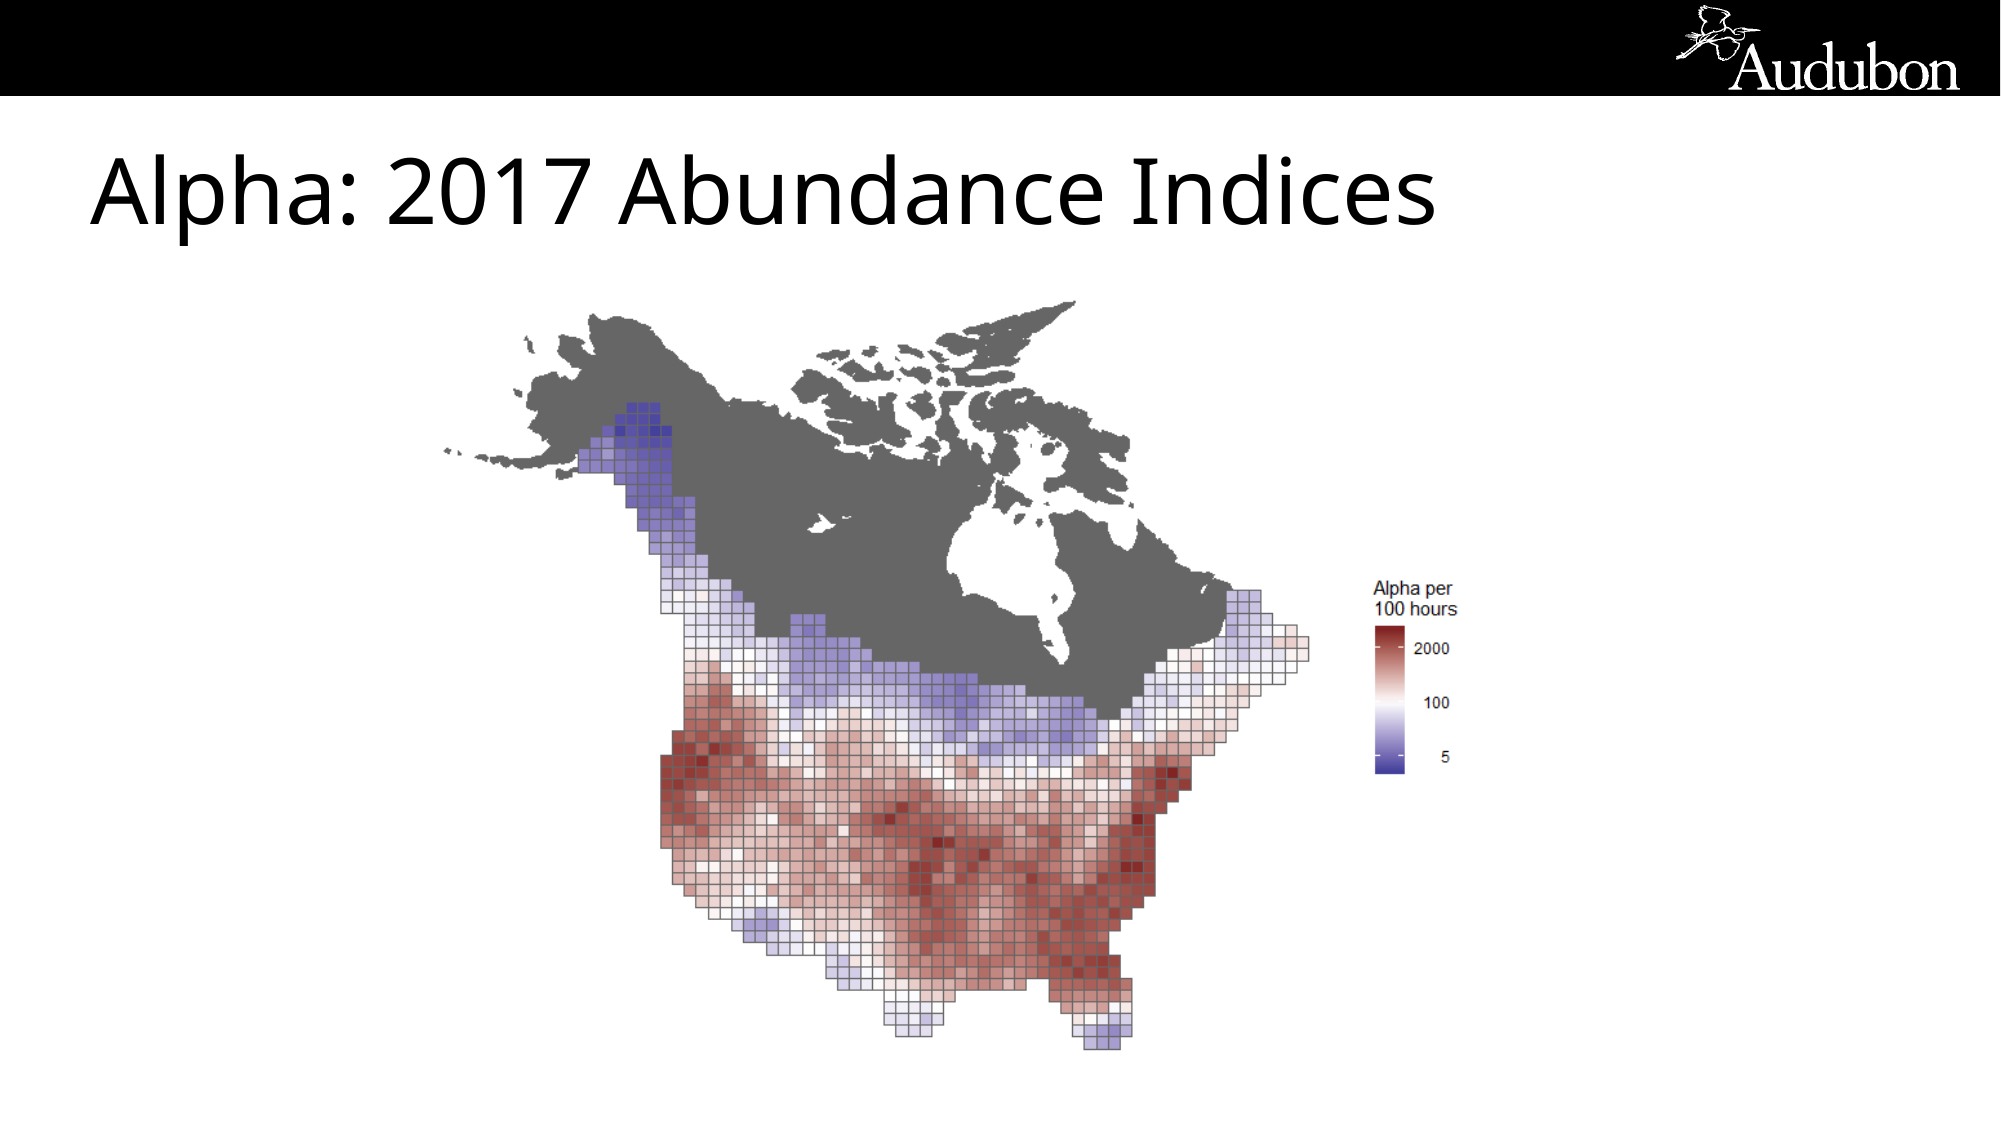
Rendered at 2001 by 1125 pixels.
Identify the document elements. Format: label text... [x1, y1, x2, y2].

picture [421, 290, 1492, 1070]
picture [1676, 5, 1960, 90]
title Alpha: 2017 Abundance Indices [75, 120, 1725, 270]
